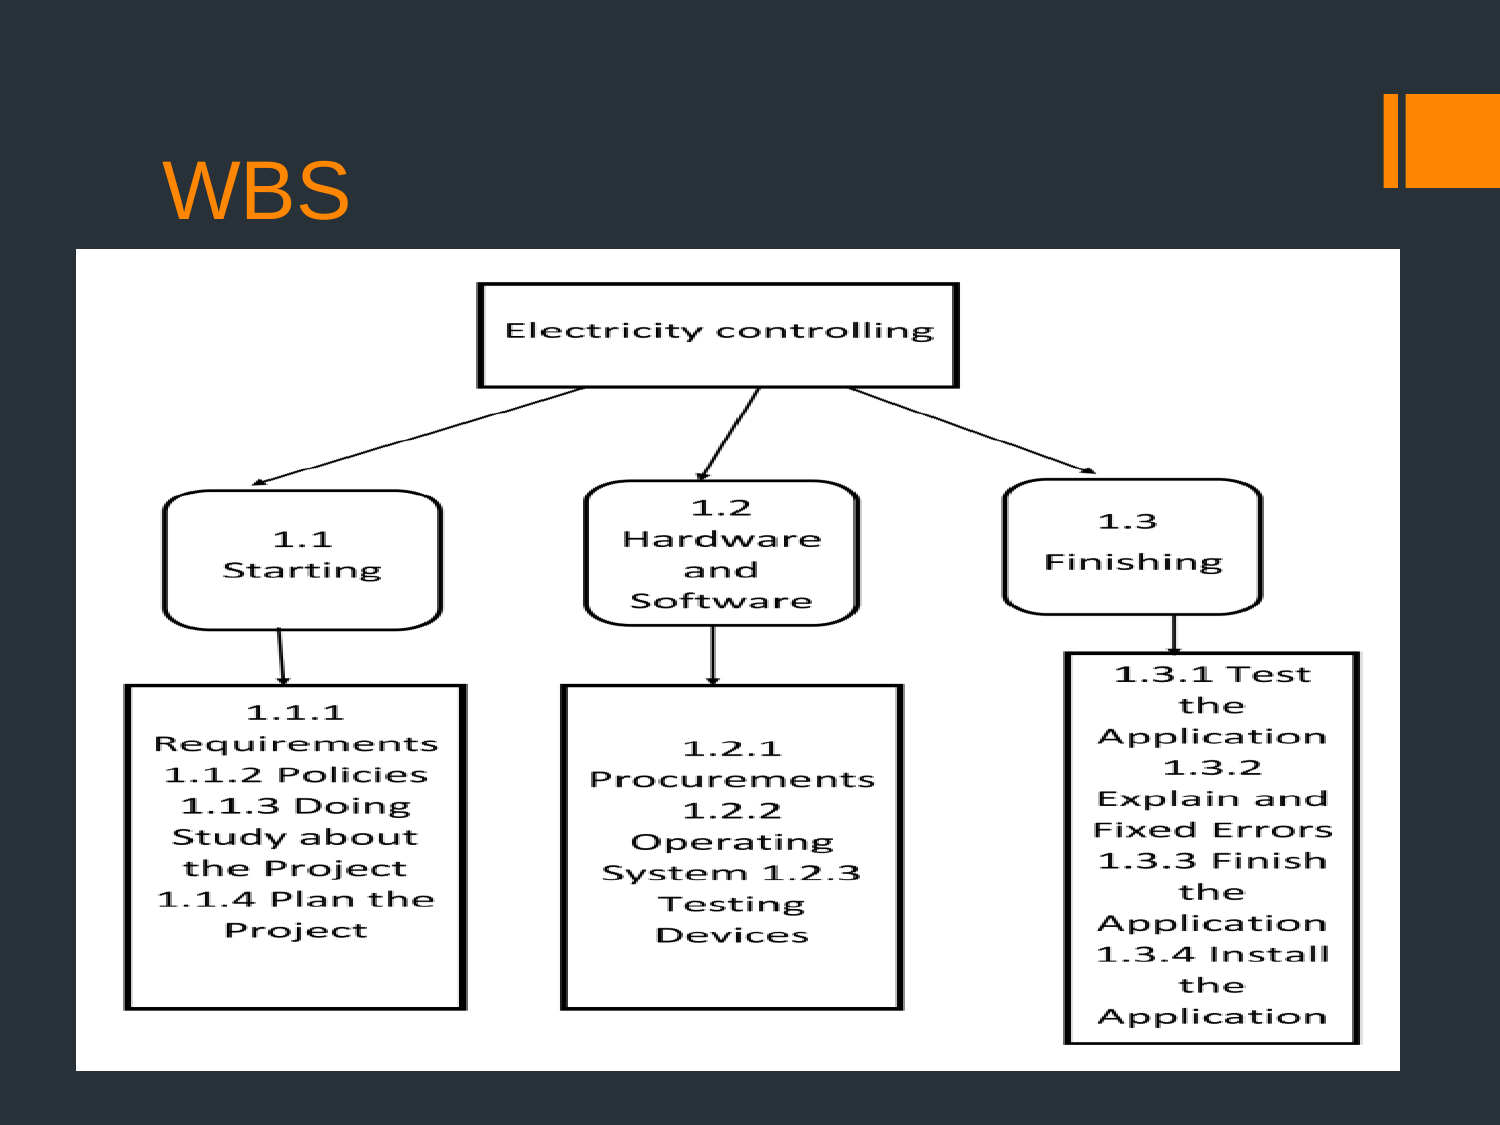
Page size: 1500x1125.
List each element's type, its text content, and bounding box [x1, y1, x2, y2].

title WBS [147, 54, 1348, 244]
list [76, 248, 1401, 1071]
